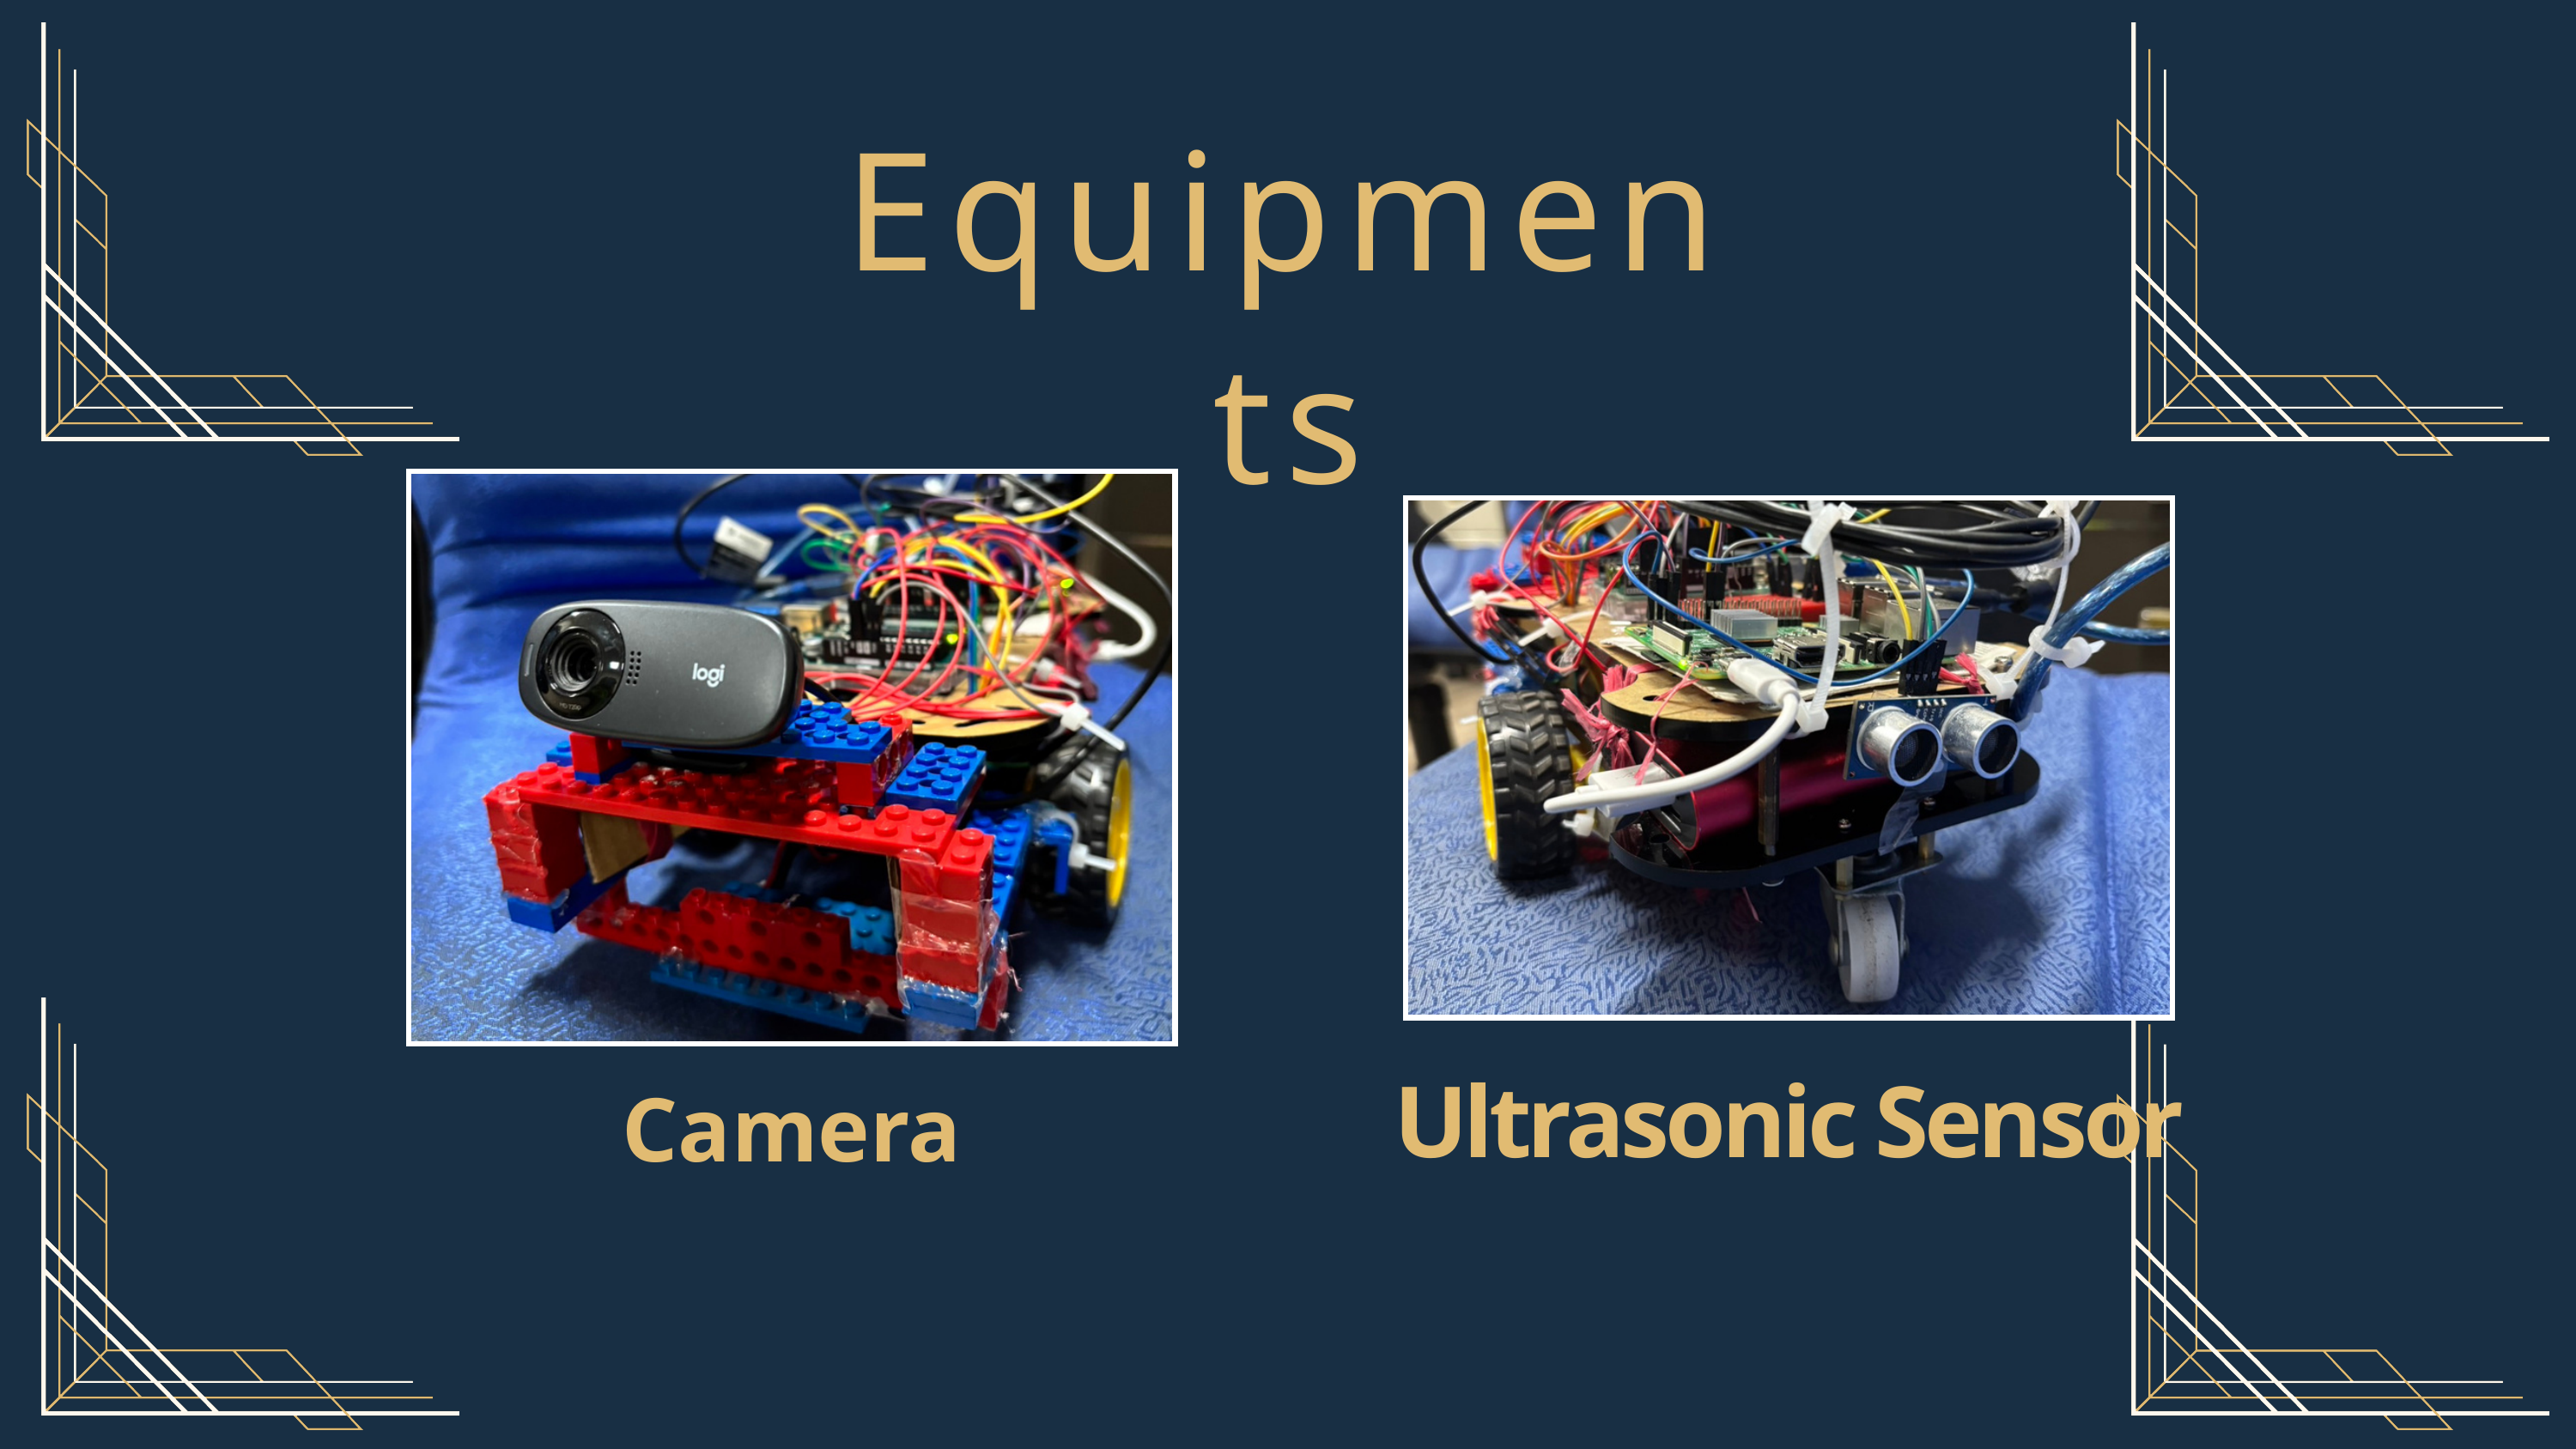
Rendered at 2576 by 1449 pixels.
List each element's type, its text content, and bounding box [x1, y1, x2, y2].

text_box [2117, 22, 2549, 456]
text_box [27, 997, 459, 1430]
text_box Equipments [826, 90, 1750, 517]
text_box [2117, 997, 2549, 1430]
text_box Ultrasonic Sensor [1461, 1076, 2385, 1178]
text_box [27, 22, 459, 456]
text_box [409, 471, 1176, 1045]
text_box [1406, 497, 2172, 1018]
text_box Camera [123, 1056, 1461, 1180]
